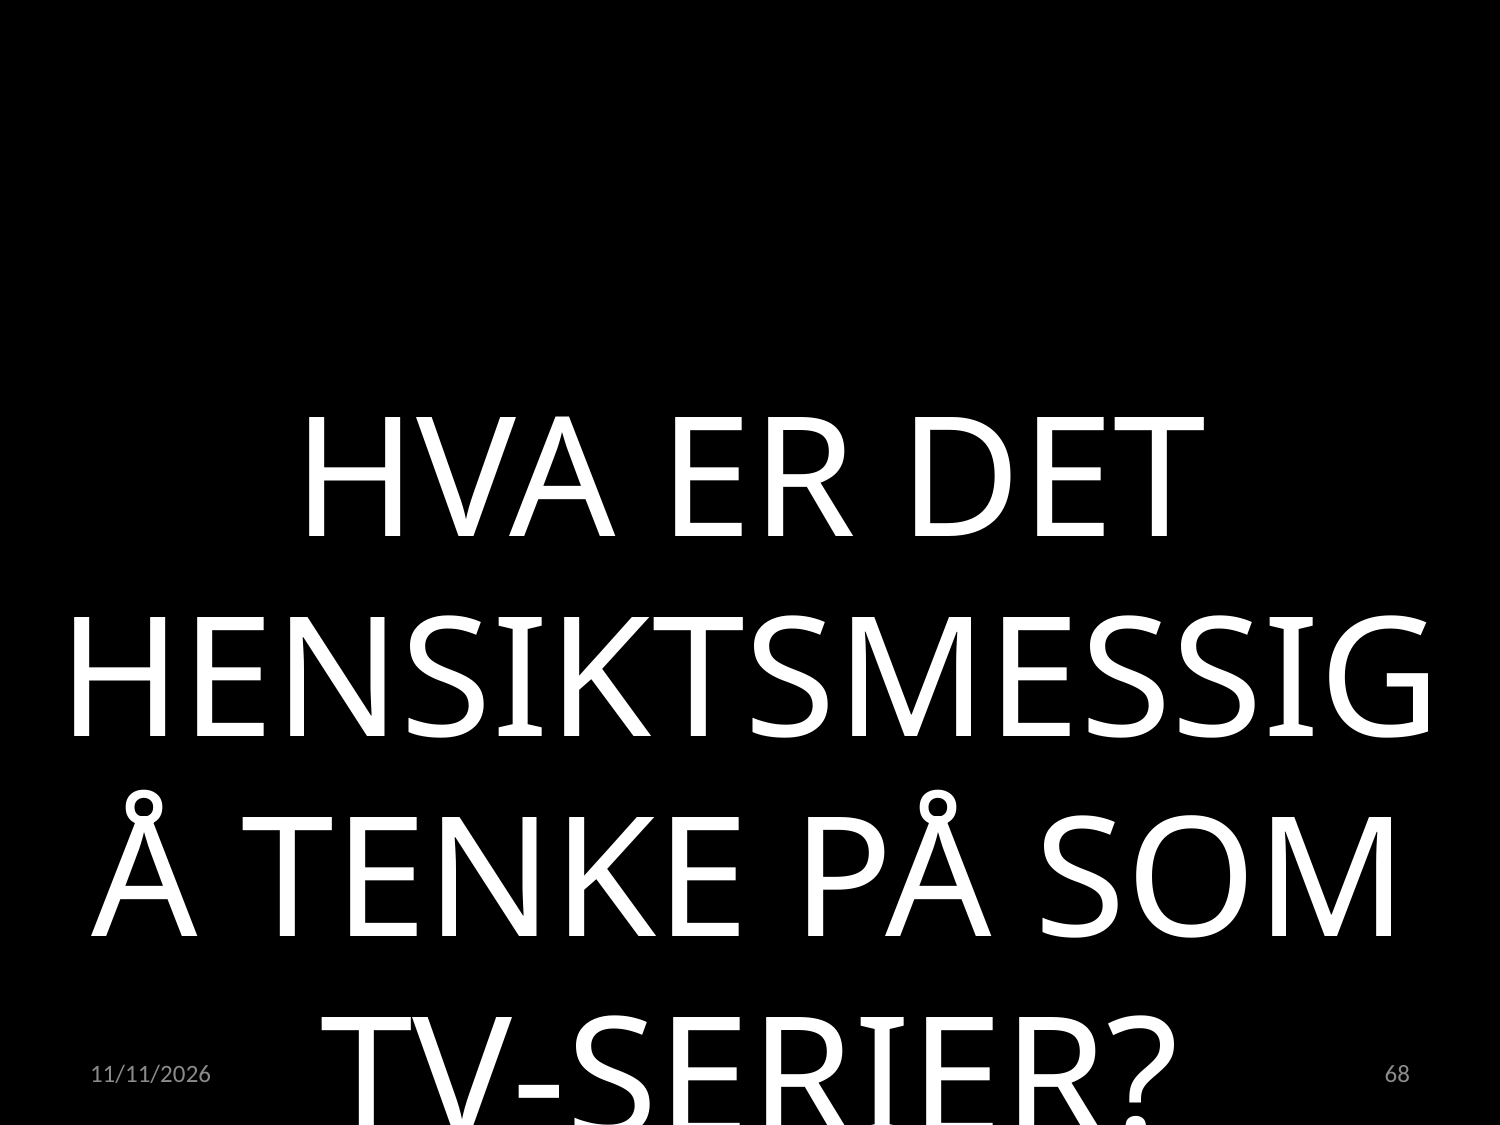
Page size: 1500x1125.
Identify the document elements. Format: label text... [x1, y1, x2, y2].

slide_number 68 [1074, 1042, 1425, 1103]
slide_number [75, 1042, 425, 1103]
text_box HVA ER DET HENSIKTSMESSIG Å TENKE PÅ SOM TV-SERIER? [0, 361, 1500, 464]
